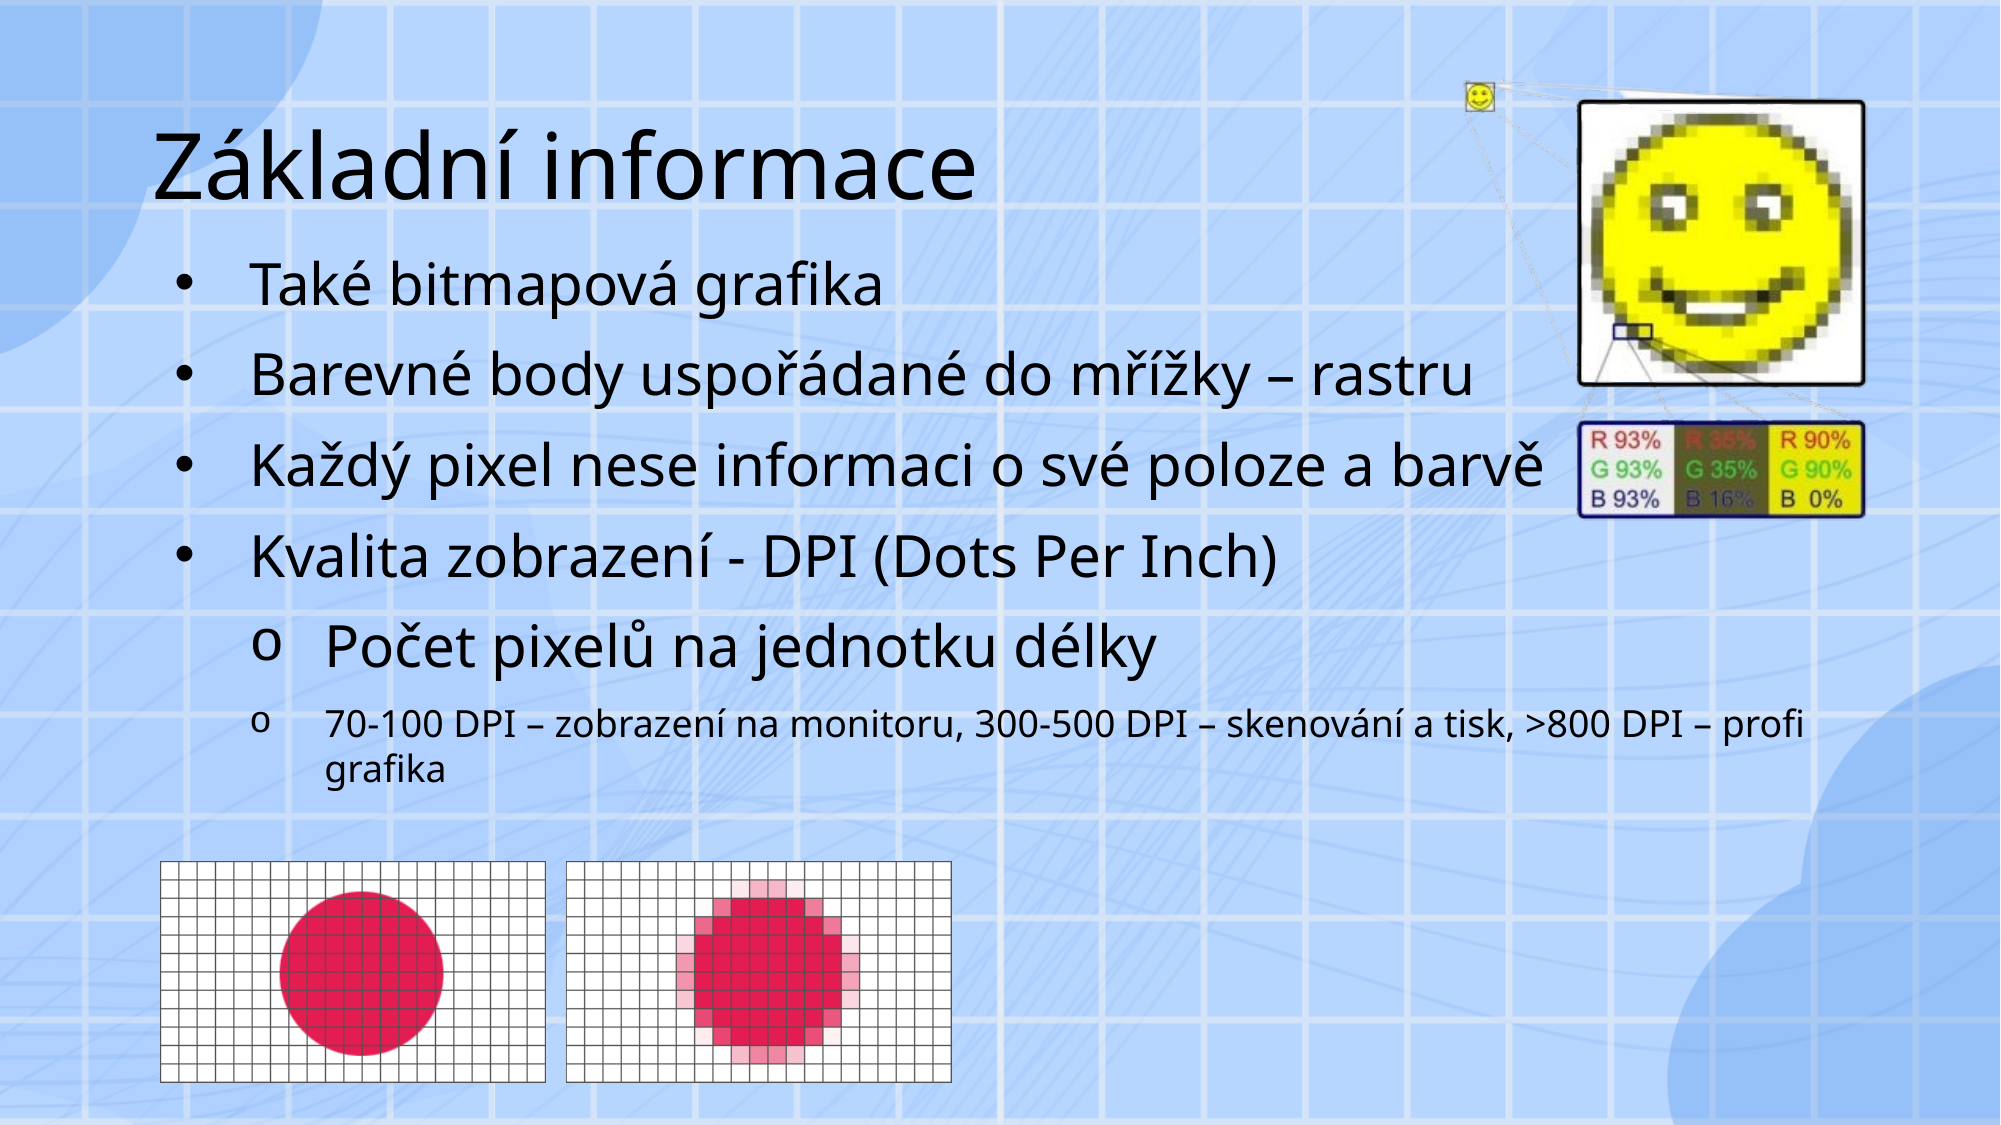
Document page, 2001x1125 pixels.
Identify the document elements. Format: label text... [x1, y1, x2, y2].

picture [0, 0, 2001, 1125]
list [160, 861, 952, 1083]
title Základní informace [137, 59, 1174, 281]
text_box Také bitmapová grafika Barevné body uspořádané do mřížky – rastru Každý pixel nese informaci o své poloze a barvě Kvalita zobrazení - DPI (Dots Per Inch) Počet pixelů na jednotku délky 70-100 DPI – zobrazení na monitoru, 300-500 DPI – skenování a tisk, >800 DPI – profi grafika [159, 239, 1872, 1052]
